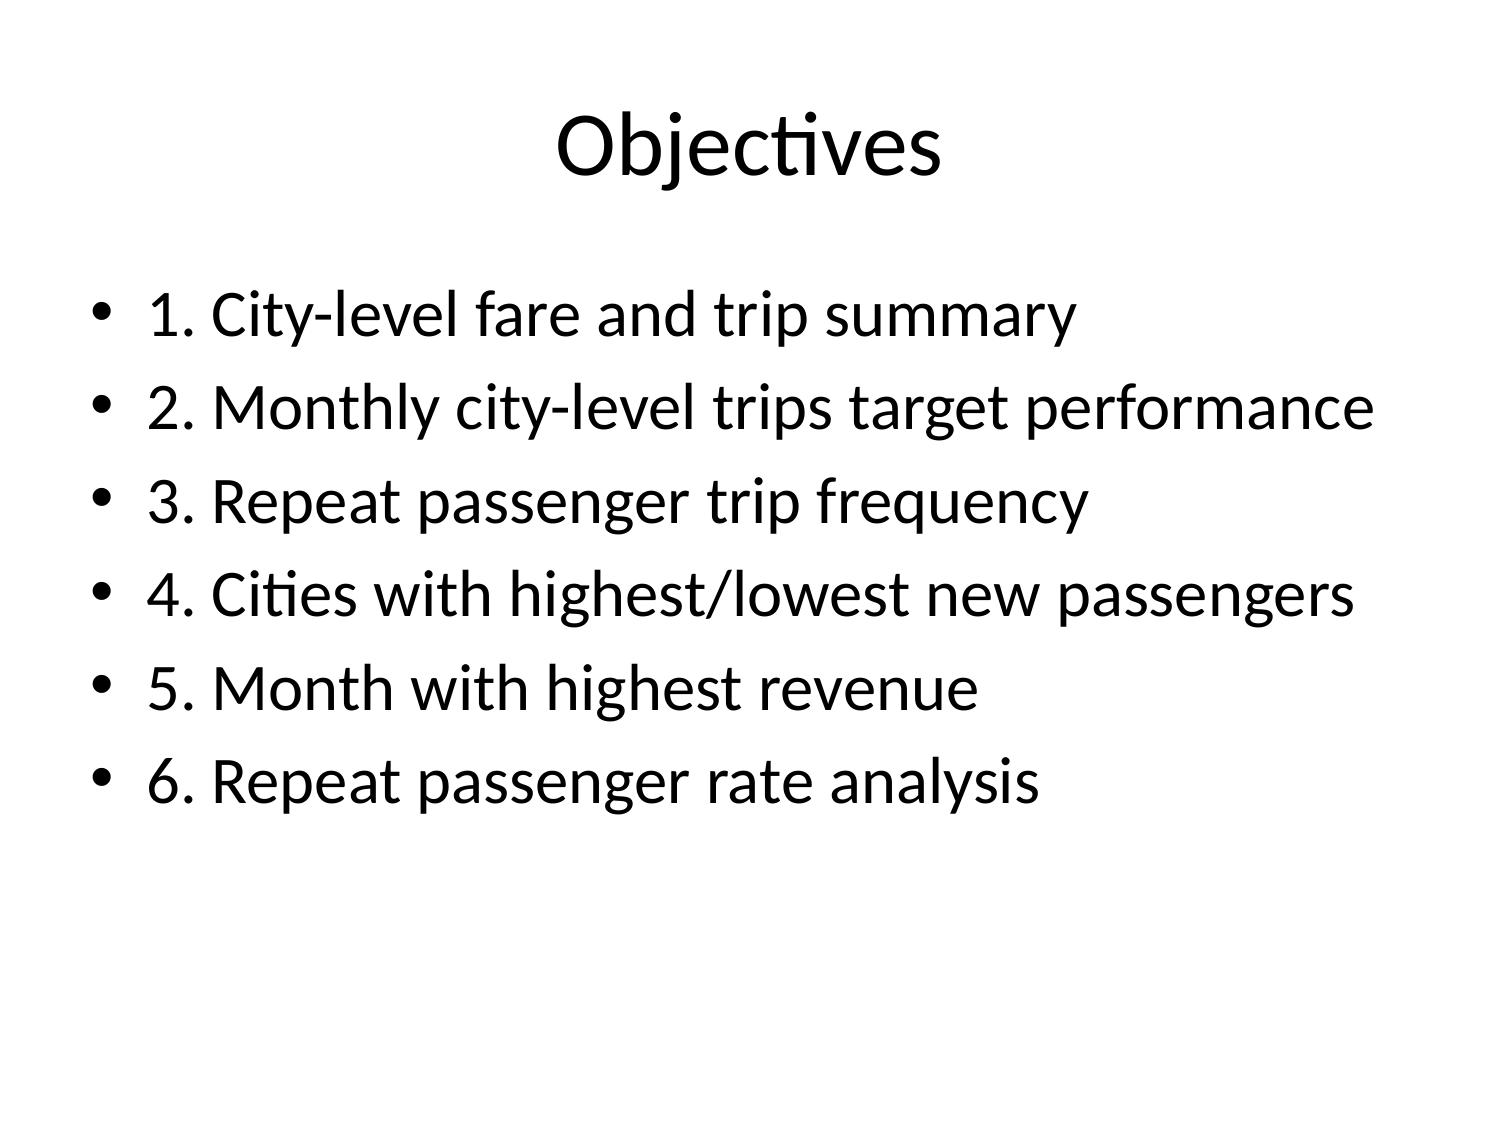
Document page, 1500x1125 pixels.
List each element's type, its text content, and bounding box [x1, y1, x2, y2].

list 1. City-level fare and trip summary 2. Monthly city-level trips target performance 3. Repeat passenger trip frequency 4. Cities with highest/lowest new passengers 5. Month with highest revenue 6. Repeat passenger rate analysis [75, 262, 1425, 1005]
title Objectives [75, 45, 1425, 233]
